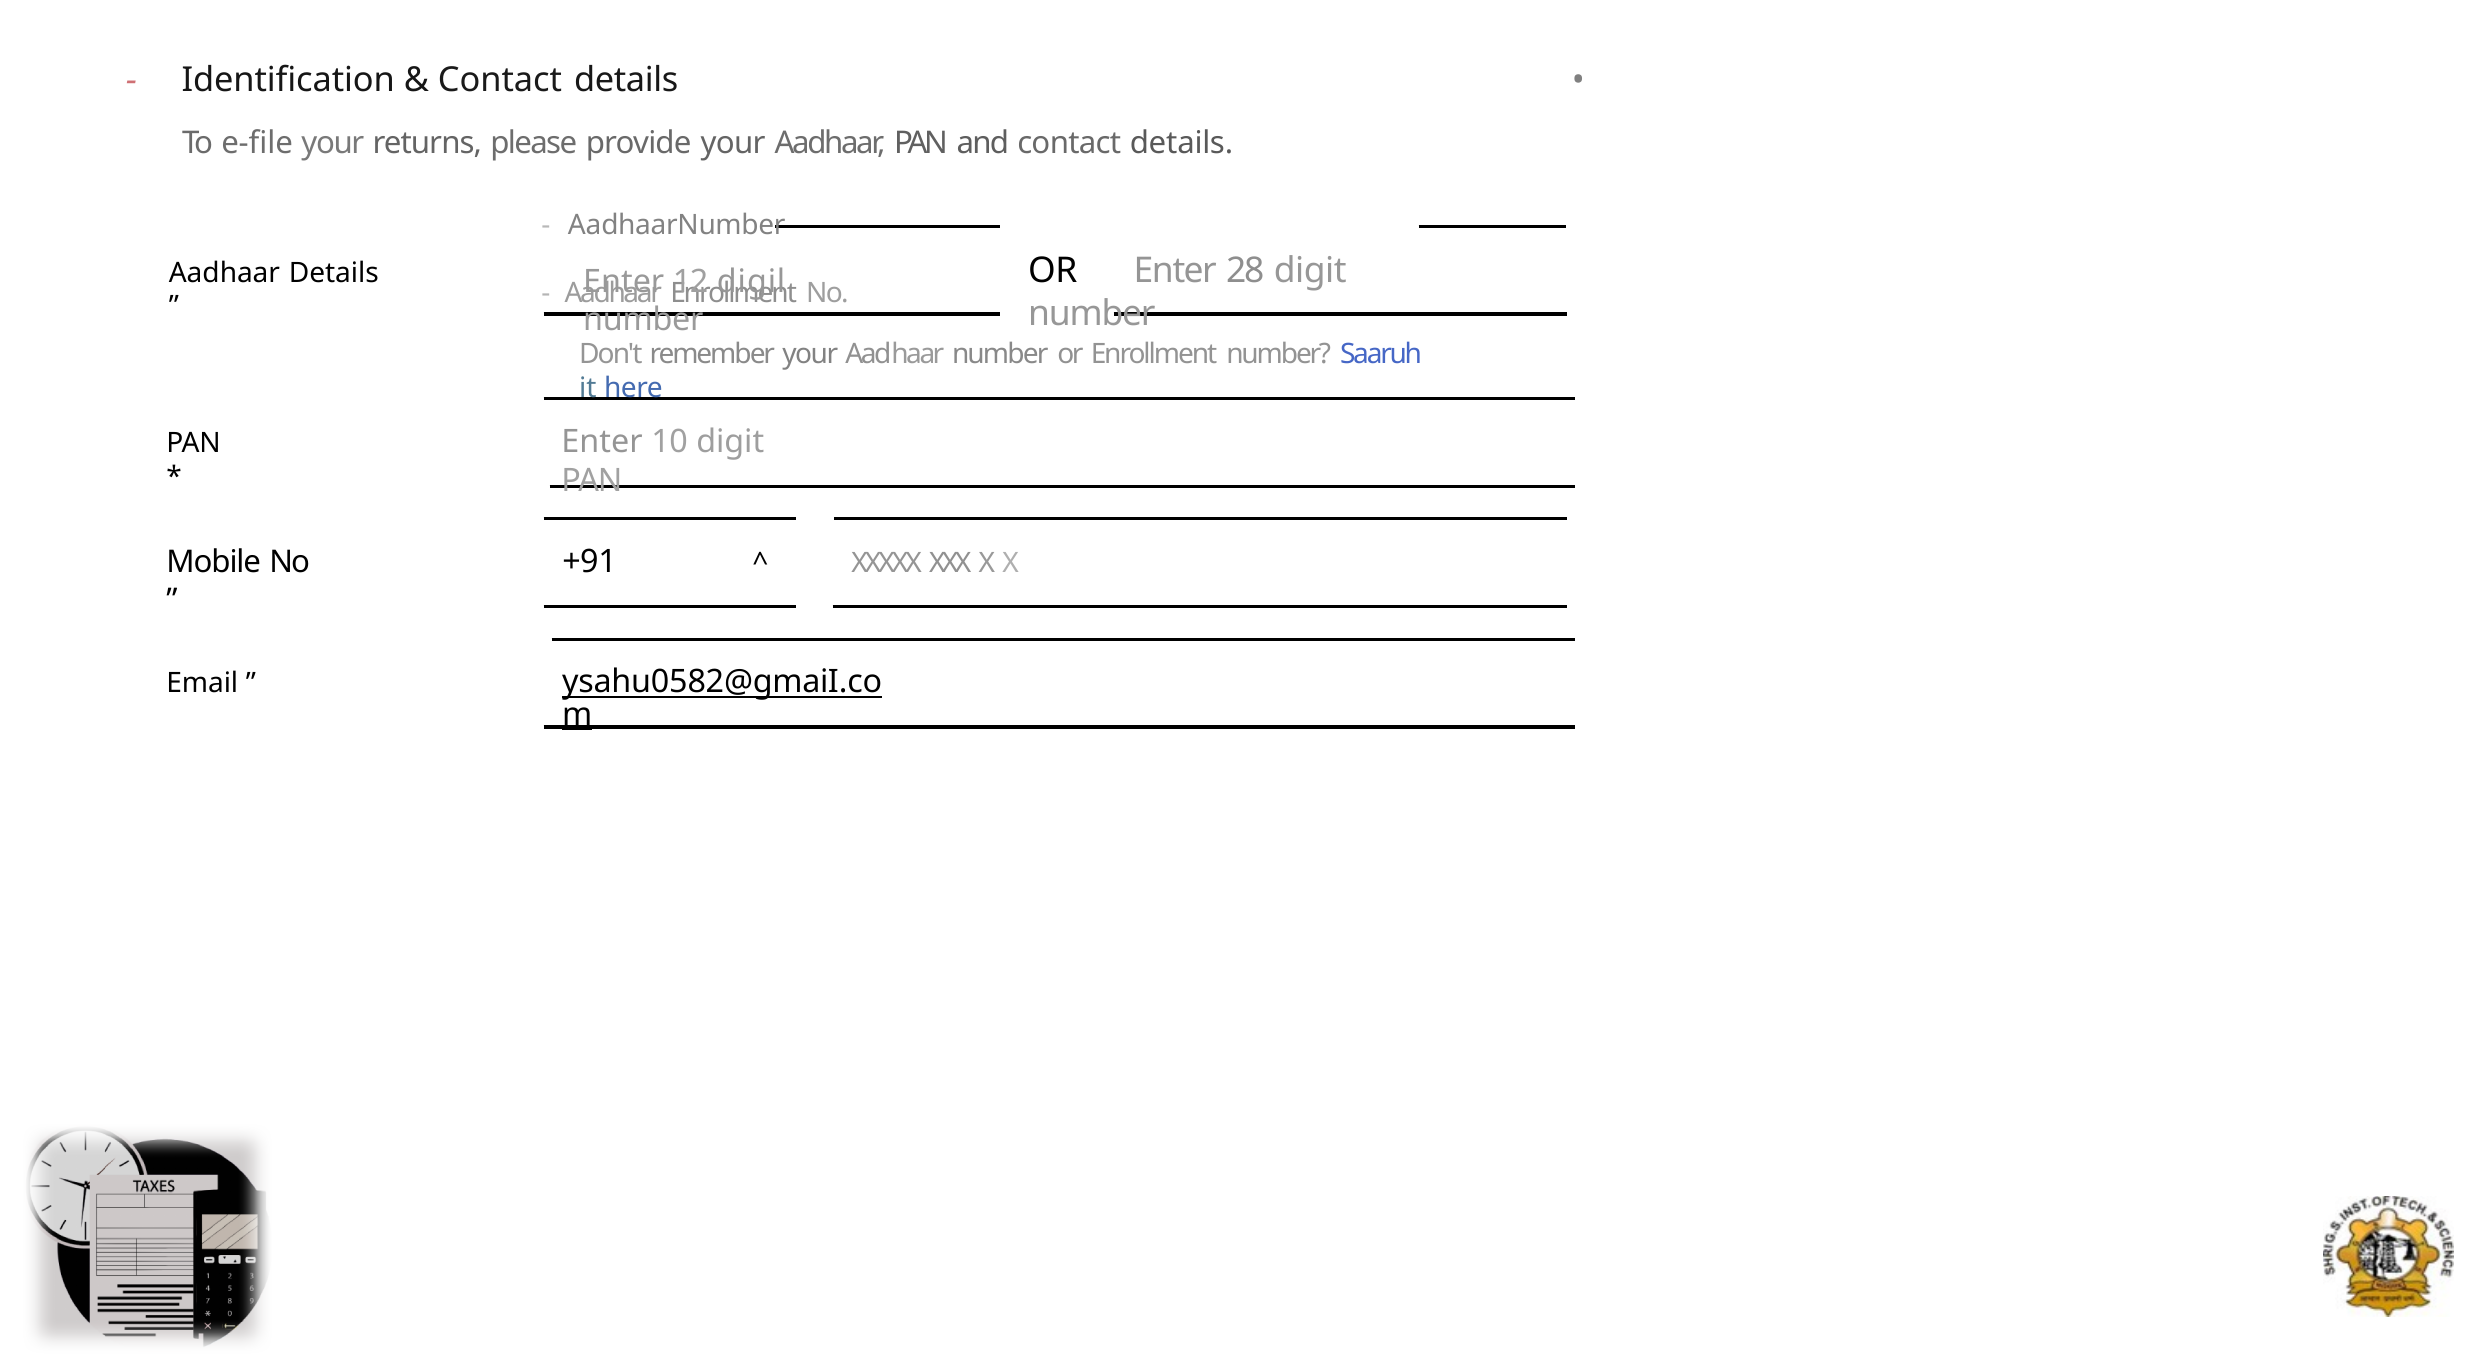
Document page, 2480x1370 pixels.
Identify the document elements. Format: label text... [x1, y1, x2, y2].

text_box • [1569, 54, 1586, 99]
text_box OR Enter 28 digit number [1025, 245, 1450, 333]
text_box +91 [560, 538, 620, 580]
text_box PAN * [164, 422, 243, 492]
text_box ysahu0582@gmaiI.com [559, 658, 911, 705]
text_box - Identification & Contact details To e-file your returns, please provide your Aadhaar, PAN and contact details. - AadhaarNumber - Aadhaar Enrollment No. [122, 54, 1401, 308]
text_box Email ” [164, 662, 256, 699]
text_box Mobile No ” [164, 539, 319, 617]
text_box XXXXX XXX X X [849, 542, 1021, 579]
text_box Don't remember your Aadhaar number or Enrollment number? Saaruh it here [577, 333, 1431, 403]
picture [21, 1122, 274, 1355]
text_box ^ [750, 542, 768, 579]
text_box Enter 10 digit PAN [559, 418, 825, 498]
text_box Enter 12 digil number [581, 257, 895, 333]
text_box Aadhaar Details ” [166, 251, 391, 322]
picture [2323, 1196, 2454, 1317]
